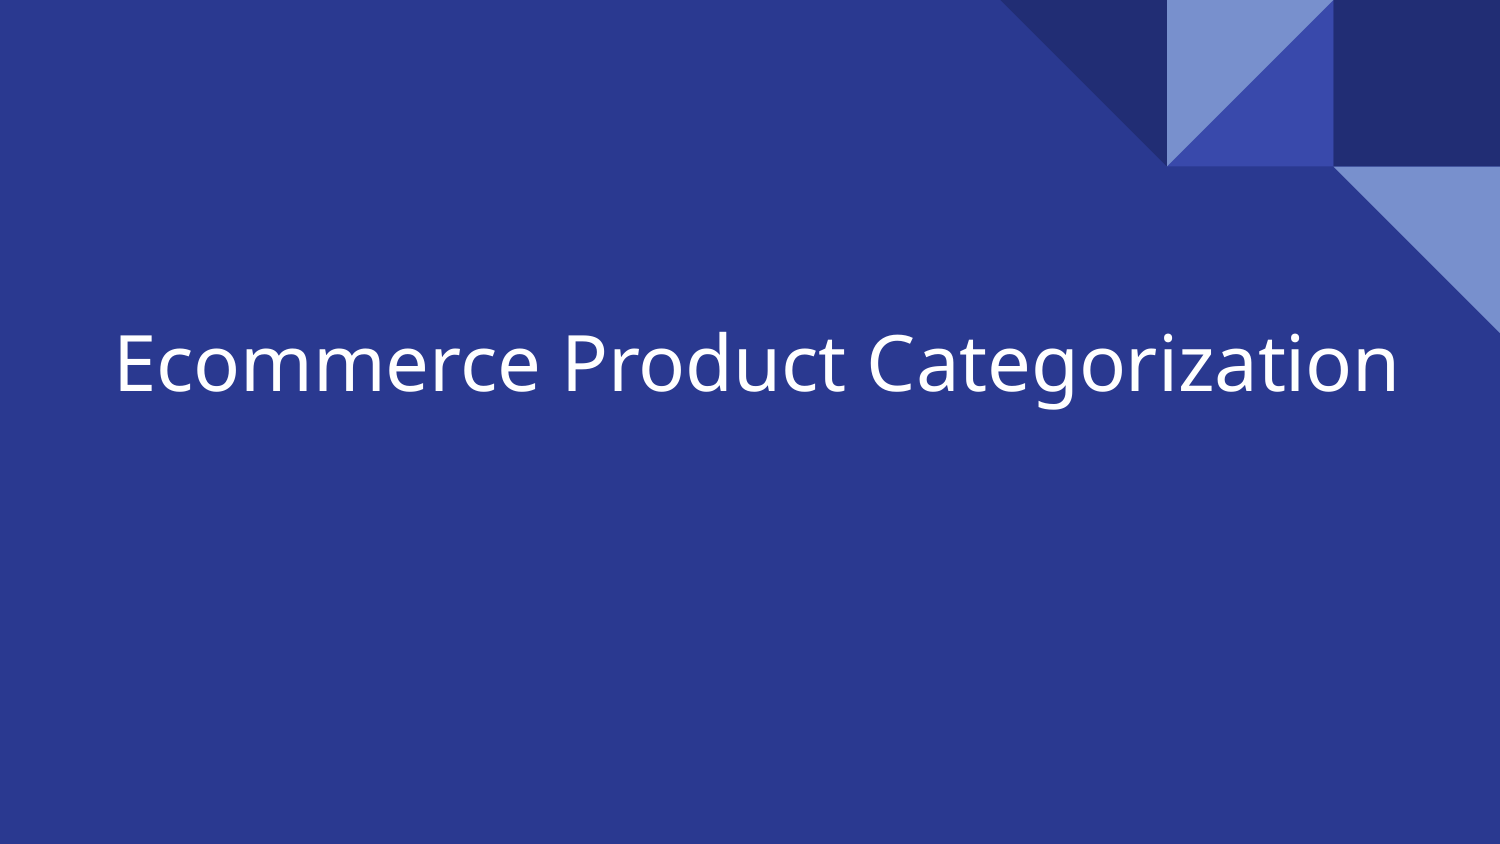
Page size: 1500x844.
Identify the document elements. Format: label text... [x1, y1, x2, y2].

title Ecommerce Product Categorization [98, 291, 1447, 429]
